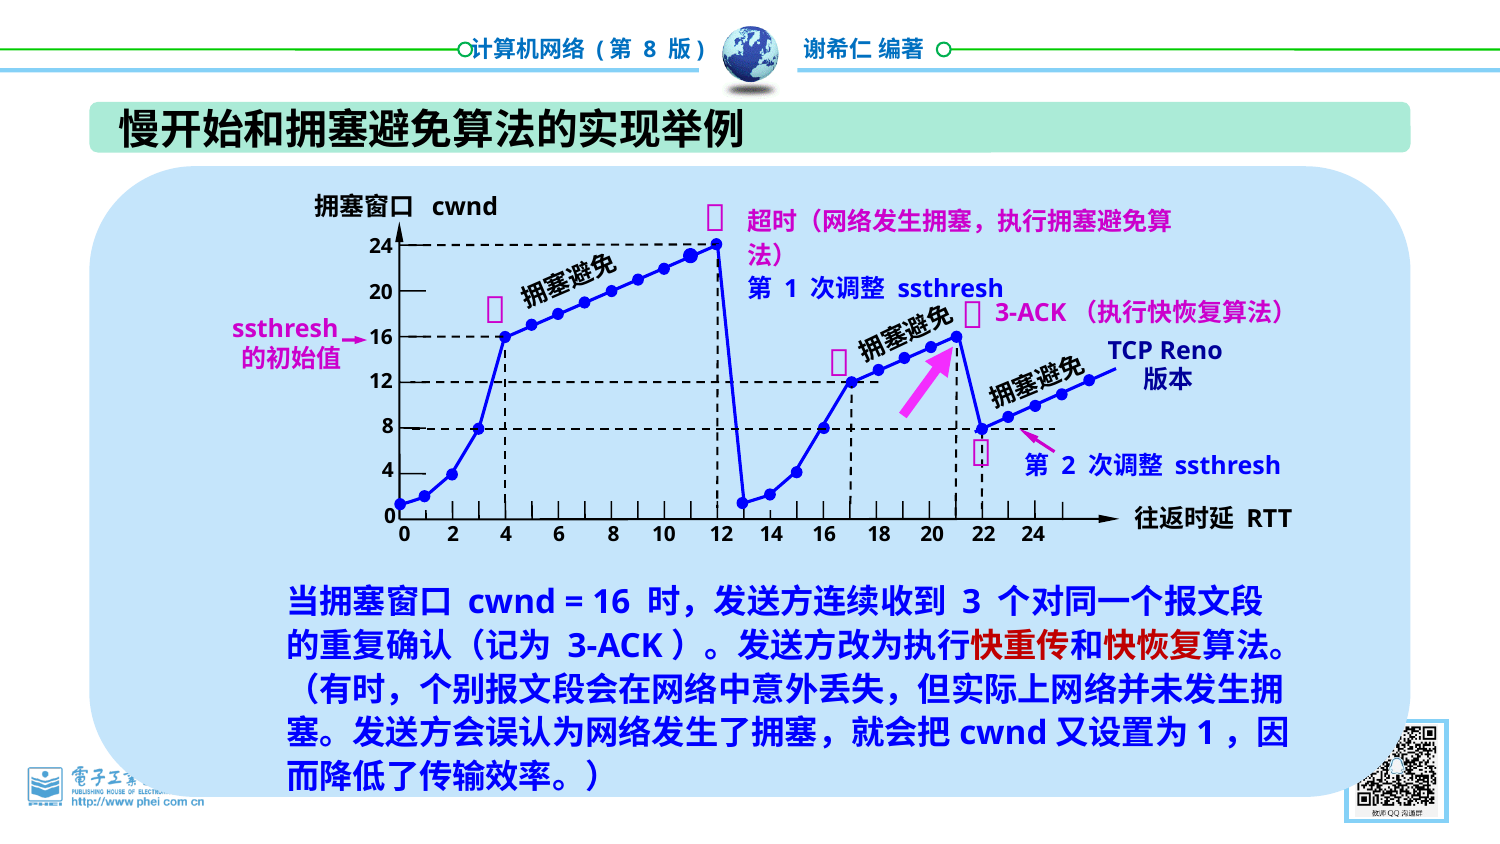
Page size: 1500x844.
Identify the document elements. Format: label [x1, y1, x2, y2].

text_box [89, 95, 1411, 160]
picture [720, 24, 780, 100]
picture [23, 764, 208, 809]
picture [1355, 724, 1438, 817]
text_box [87, 164, 1413, 803]
